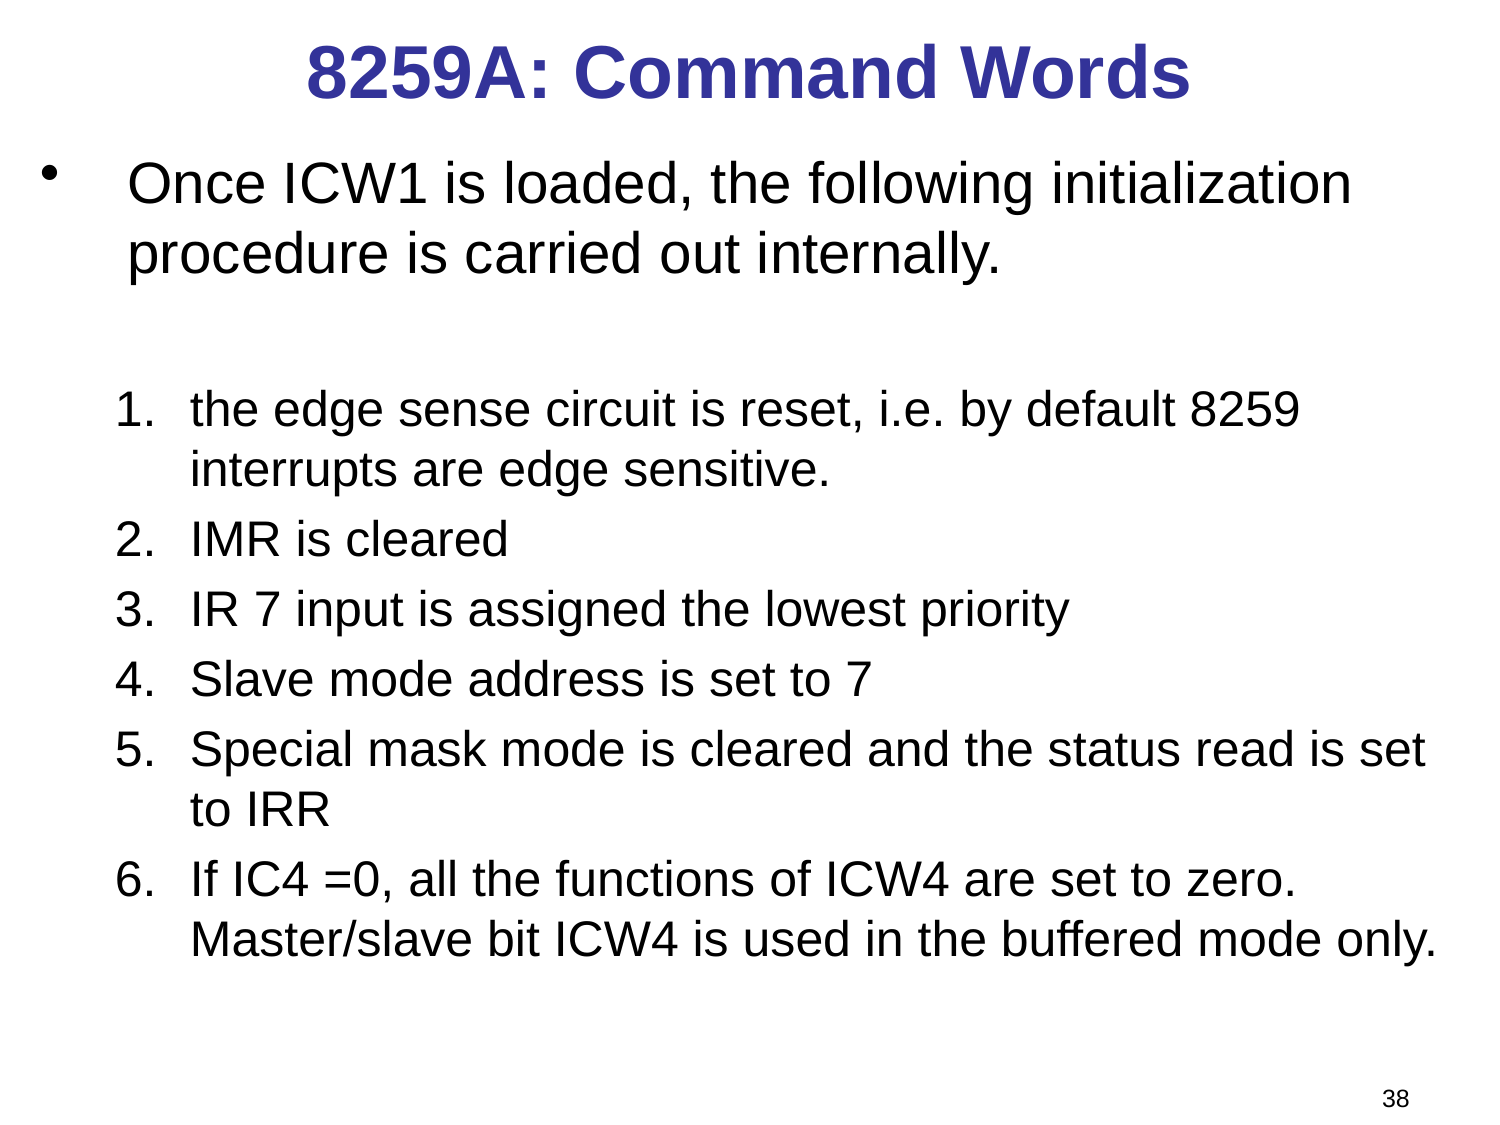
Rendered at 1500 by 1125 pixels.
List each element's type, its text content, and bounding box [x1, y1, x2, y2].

slide_number 38 [1074, 1074, 1426, 1103]
title 8259A: Command Words [24, 12, 1476, 126]
list Once ICW1 is loaded, the following initialization procedure is carried out internally. the edge sense circuit is reset, i.e. by default 8259 interrupts are edge sensitive. IMR is cleared IR 7 input is assigned the lowest priority Slave mode address is set to 7 Special mask mode is cleared and the status read is set to IRR If IC4 =0, all the functions of ICW4 are set to zero. Master/slave bit ICW4 is used in the buffered mode only. [24, 137, 1476, 1051]
